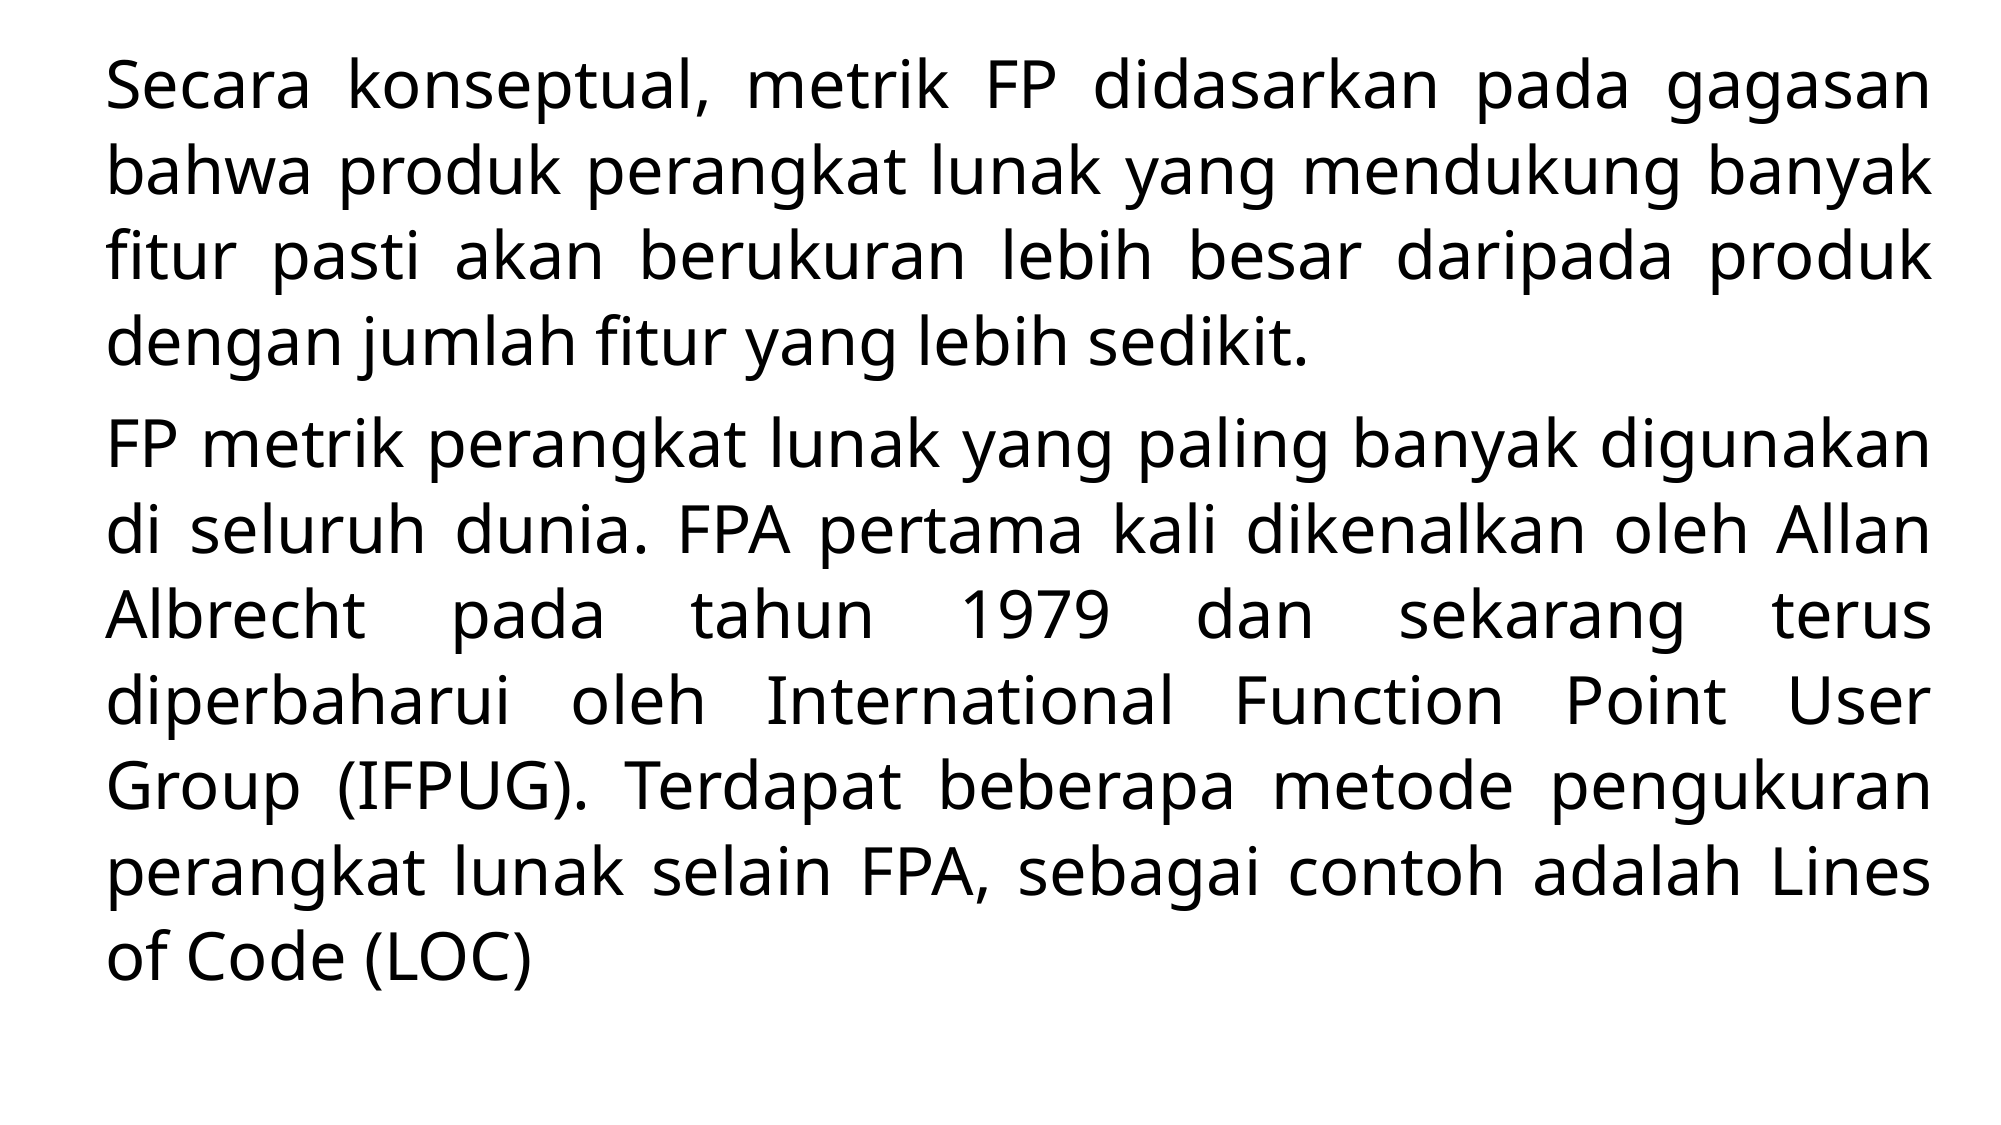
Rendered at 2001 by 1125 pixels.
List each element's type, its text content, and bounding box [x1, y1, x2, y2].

text_box Secara konseptual, metrik FP didasarkan pada gagasan bahwa produk perangkat lunak yang mendukung banyak fitur pasti akan berukuran lebih besar daripada produk dengan jumlah fitur yang lebih sedikit. FP metrik perangkat lunak yang paling banyak digunakan di seluruh dunia. FPA pertama kali dikenalkan oleh Allan Albrecht pada tahun 1979 dan sekarang terus diperbaharui oleh International Function Point User Group (IFPUG). Terdapat beberapa metode pengukuran perangkat lunak selain FPA, sebagai contoh adalah Lines of Code (LOC) [90, 29, 1950, 1002]
